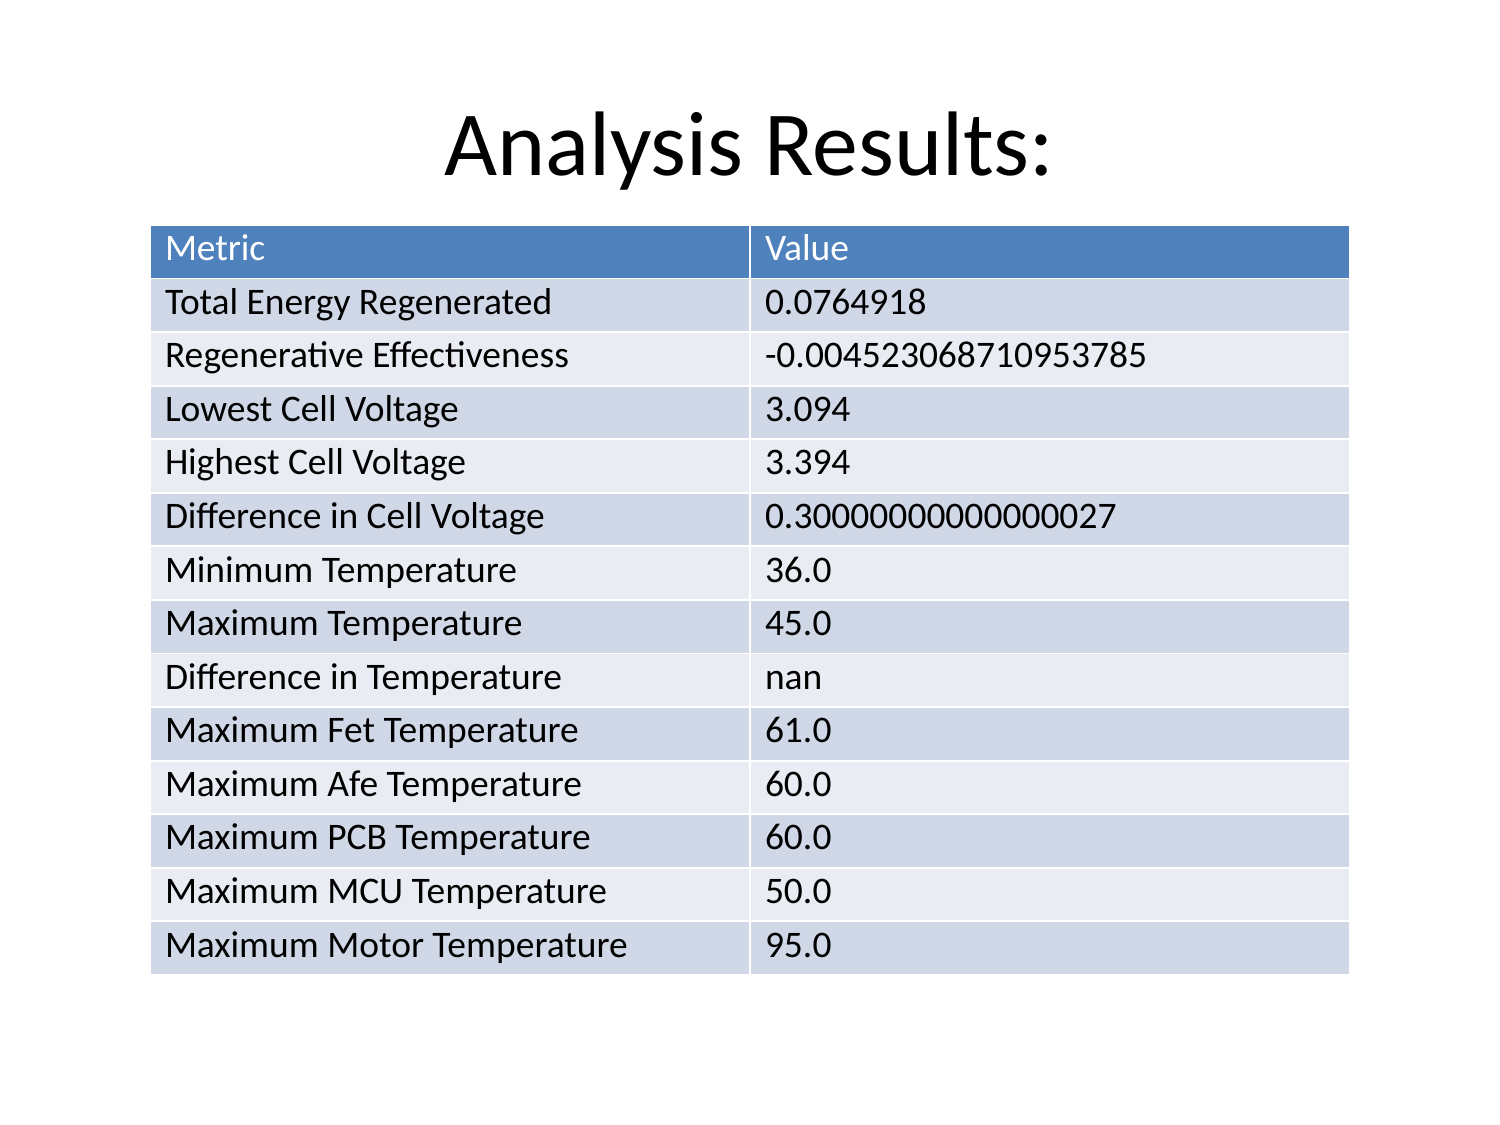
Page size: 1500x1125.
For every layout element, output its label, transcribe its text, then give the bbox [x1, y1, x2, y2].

table_cell Maximum Fet Temperature [151, 708, 749, 760]
table_cell 61.0 [751, 708, 1349, 760]
table_cell 0.30000000000000027 [751, 494, 1349, 545]
table_cell Maximum Temperature [151, 601, 749, 653]
table_cell 3.394 [751, 440, 1349, 492]
table_cell Total Energy Regenerated [151, 279, 749, 331]
table_cell Maximum MCU Temperature [151, 869, 749, 920]
table_header Value [751, 226, 1349, 278]
table_header Metric [151, 226, 749, 278]
table_cell 36.0 [751, 547, 1349, 599]
table_cell 95.0 [751, 922, 1349, 974]
table_cell Minimum Temperature [151, 547, 749, 599]
table_cell -0.004523068710953785 [751, 333, 1349, 385]
title Analysis Results: [75, 45, 1425, 233]
table_cell 50.0 [751, 869, 1349, 920]
table_cell Difference in Temperature [151, 654, 749, 706]
table_cell 60.0 [751, 762, 1349, 813]
table_cell Difference in Cell Voltage [151, 494, 749, 545]
table_cell Maximum Motor Temperature [151, 922, 749, 974]
table_cell 3.094 [751, 387, 1349, 438]
table_cell 45.0 [751, 601, 1349, 653]
table_cell Highest Cell Voltage [151, 440, 749, 492]
table_cell 60.0 [751, 815, 1349, 867]
table_cell Maximum Afe Temperature [151, 762, 749, 813]
table_cell nan [751, 654, 1349, 706]
table_cell 0.0764918 [751, 279, 1349, 331]
table_cell Maximum PCB Temperature [151, 815, 749, 867]
table_cell Lowest Cell Voltage [151, 387, 749, 438]
table_cell Regenerative Effectiveness [151, 333, 749, 385]
